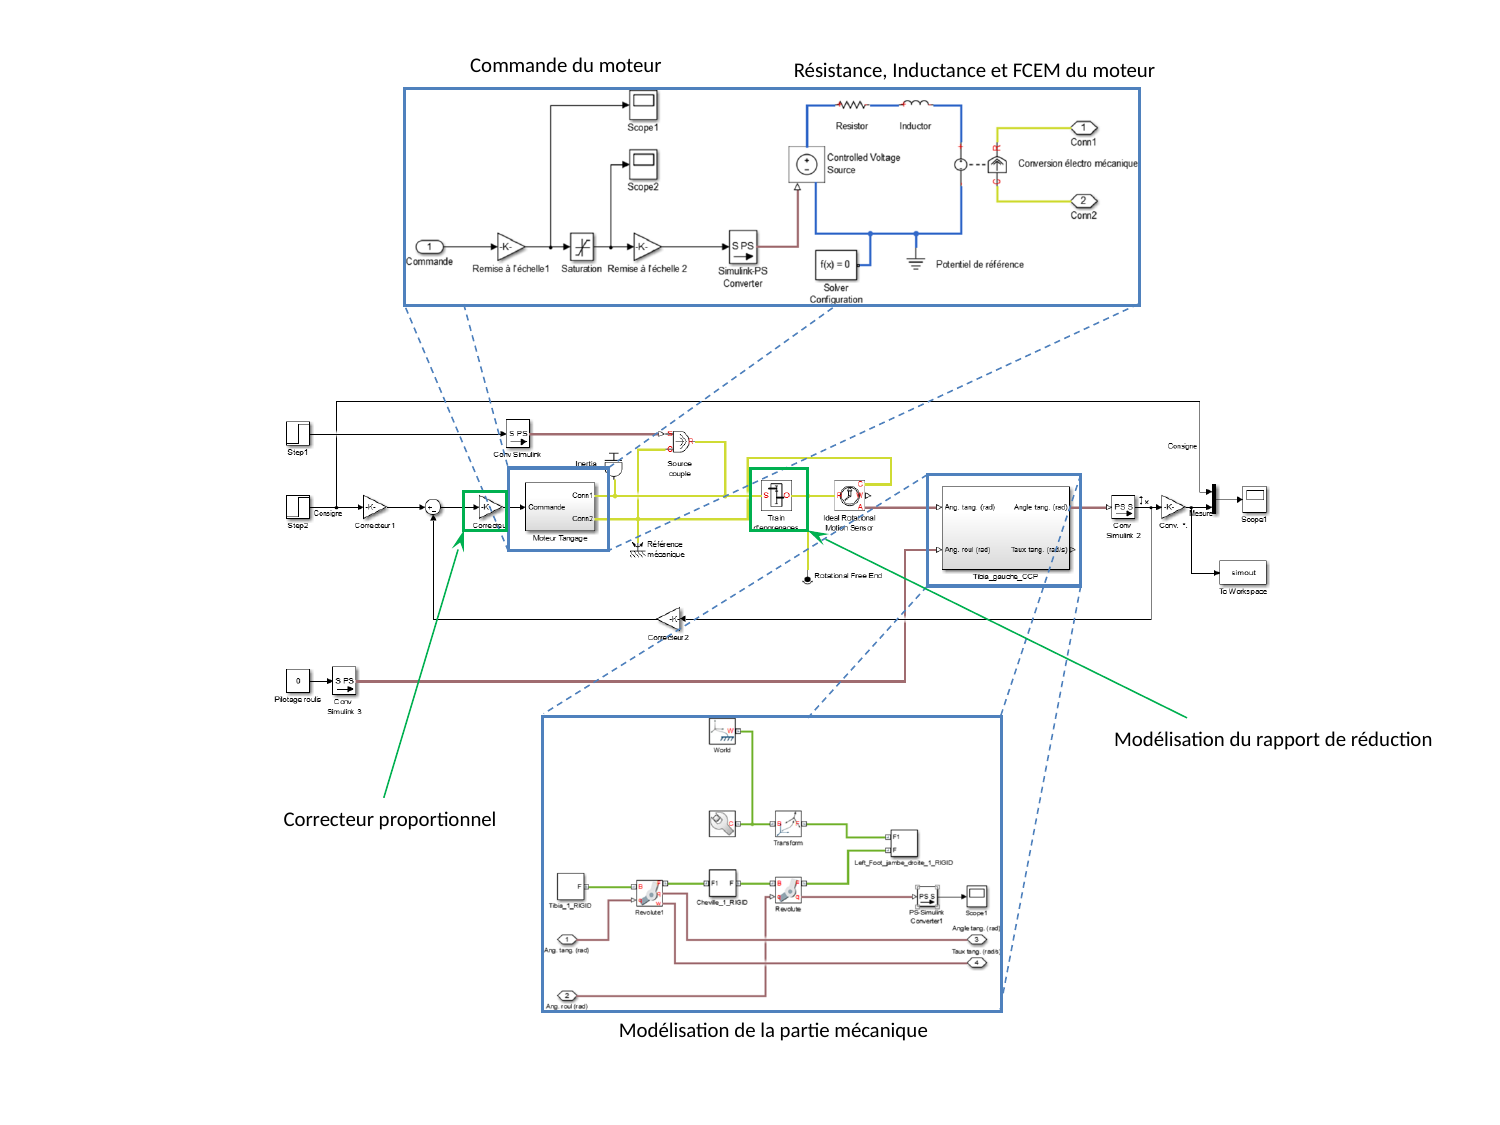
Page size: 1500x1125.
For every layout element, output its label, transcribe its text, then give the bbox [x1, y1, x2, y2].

text_box Modélisation du rapport de réduction [1086, 717, 1500, 758]
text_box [383, 530, 464, 799]
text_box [543, 474, 802, 714]
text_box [807, 530, 1188, 719]
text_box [607, 303, 1139, 551]
picture [405, 89, 1139, 305]
picture [464, 401, 607, 714]
text_box Résistance, Inductance et FCEM du moteur [778, 49, 1258, 90]
picture [543, 717, 999, 1010]
text_box Commande du moteur [405, 44, 727, 85]
picture [1139, 401, 1270, 714]
text_box Correcteur proportionnel [241, 797, 538, 838]
picture [273, 401, 405, 714]
text_box Modélisation de la partie mécanique [546, 1018, 1000, 1050]
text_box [405, 307, 509, 551]
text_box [463, 303, 509, 307]
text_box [999, 725, 1081, 1010]
